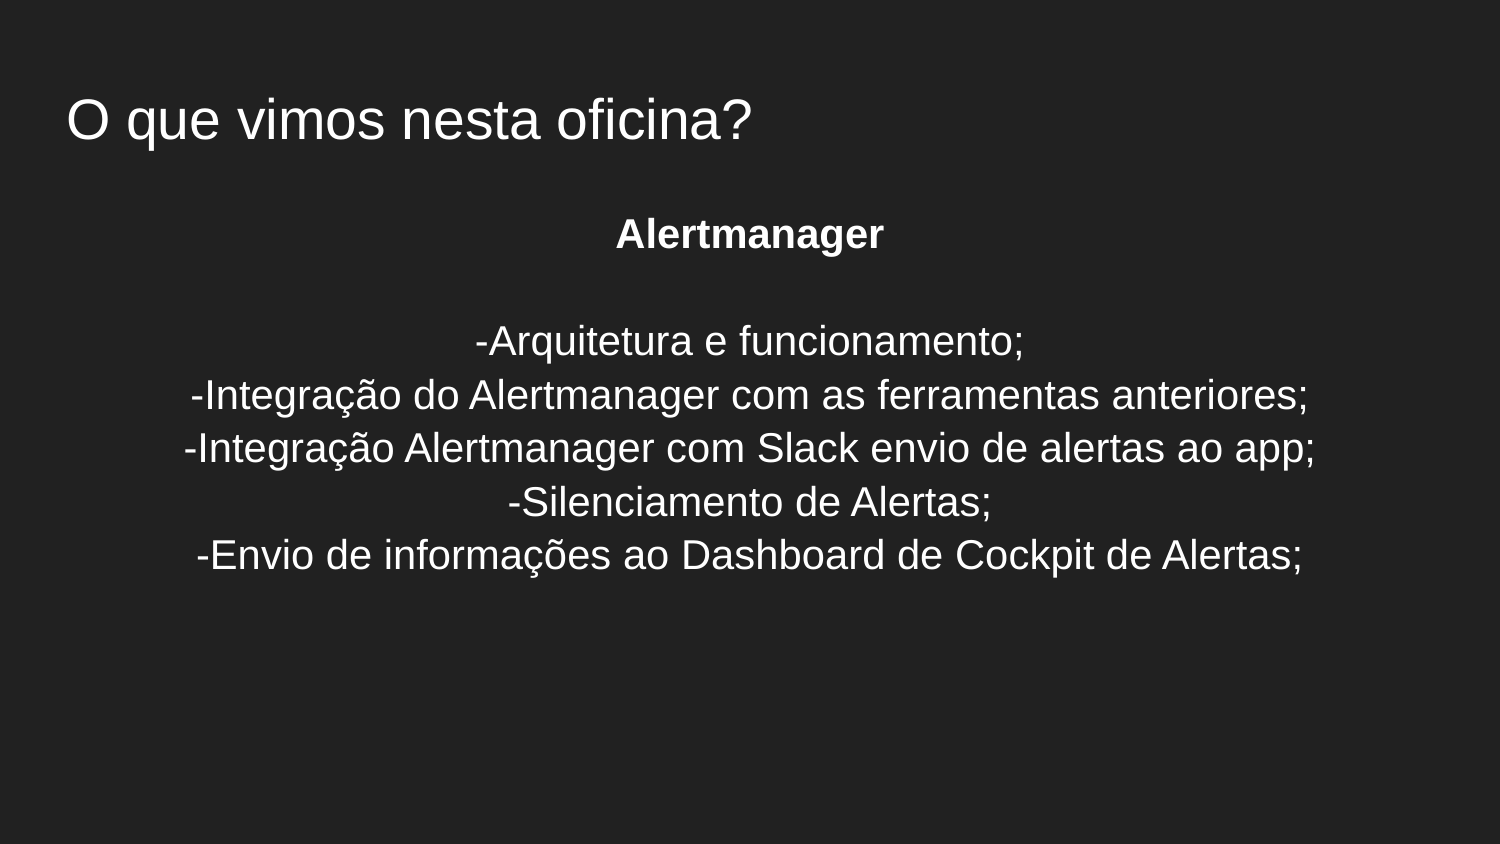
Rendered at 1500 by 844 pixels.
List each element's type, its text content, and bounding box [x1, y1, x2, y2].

title O que vimos nesta oficina? [51, 72, 1449, 167]
list Alertmanager -Arquitetura e funcionamento; -Integração do Alertmanager com as ferramentas anteriores; -Integração Alertmanager com Slack envio de alertas ao app; -Silenciamento de Alertas; -Envio de informações ao Dashboard de Cockpit de Alertas; [51, 189, 1449, 750]
